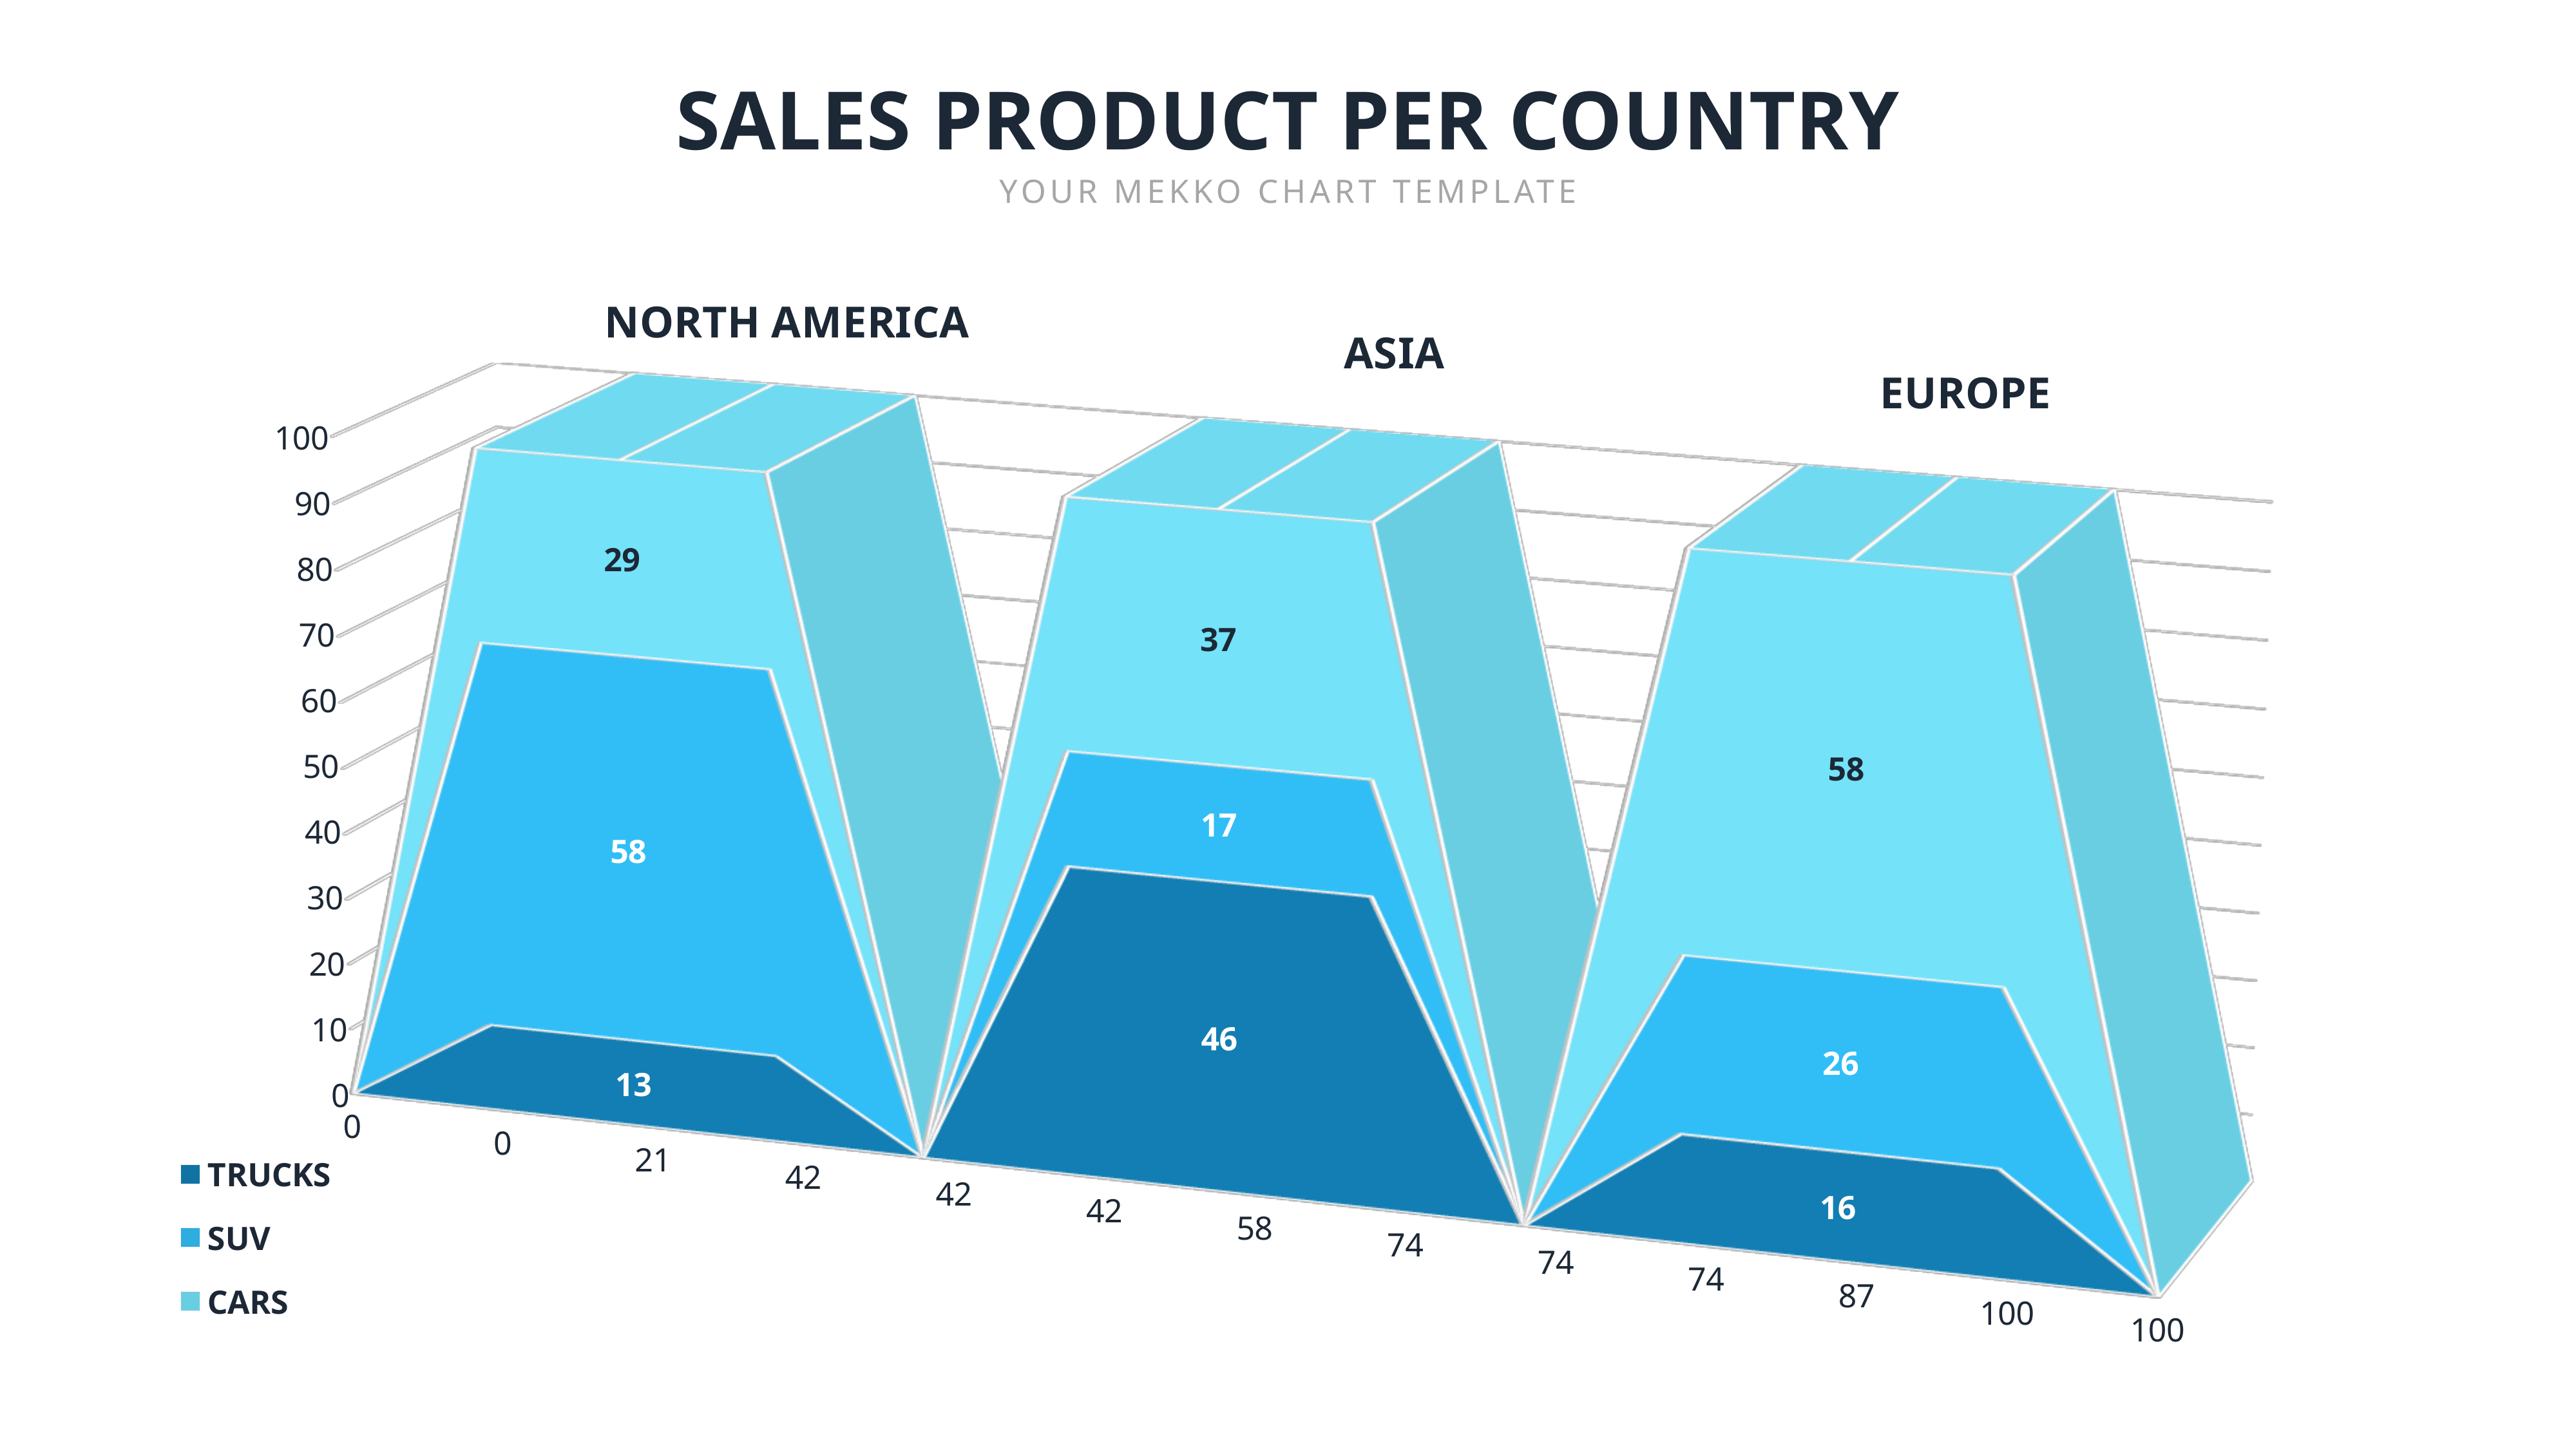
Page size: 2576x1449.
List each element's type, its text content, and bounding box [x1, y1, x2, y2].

text_box YOUR MEKKO CHART TEMPLATE [989, 166, 1587, 215]
chart [160, 273, 2416, 1369]
text_box SALES PRODUCT PER COUNTRY [666, 64, 1909, 171]
